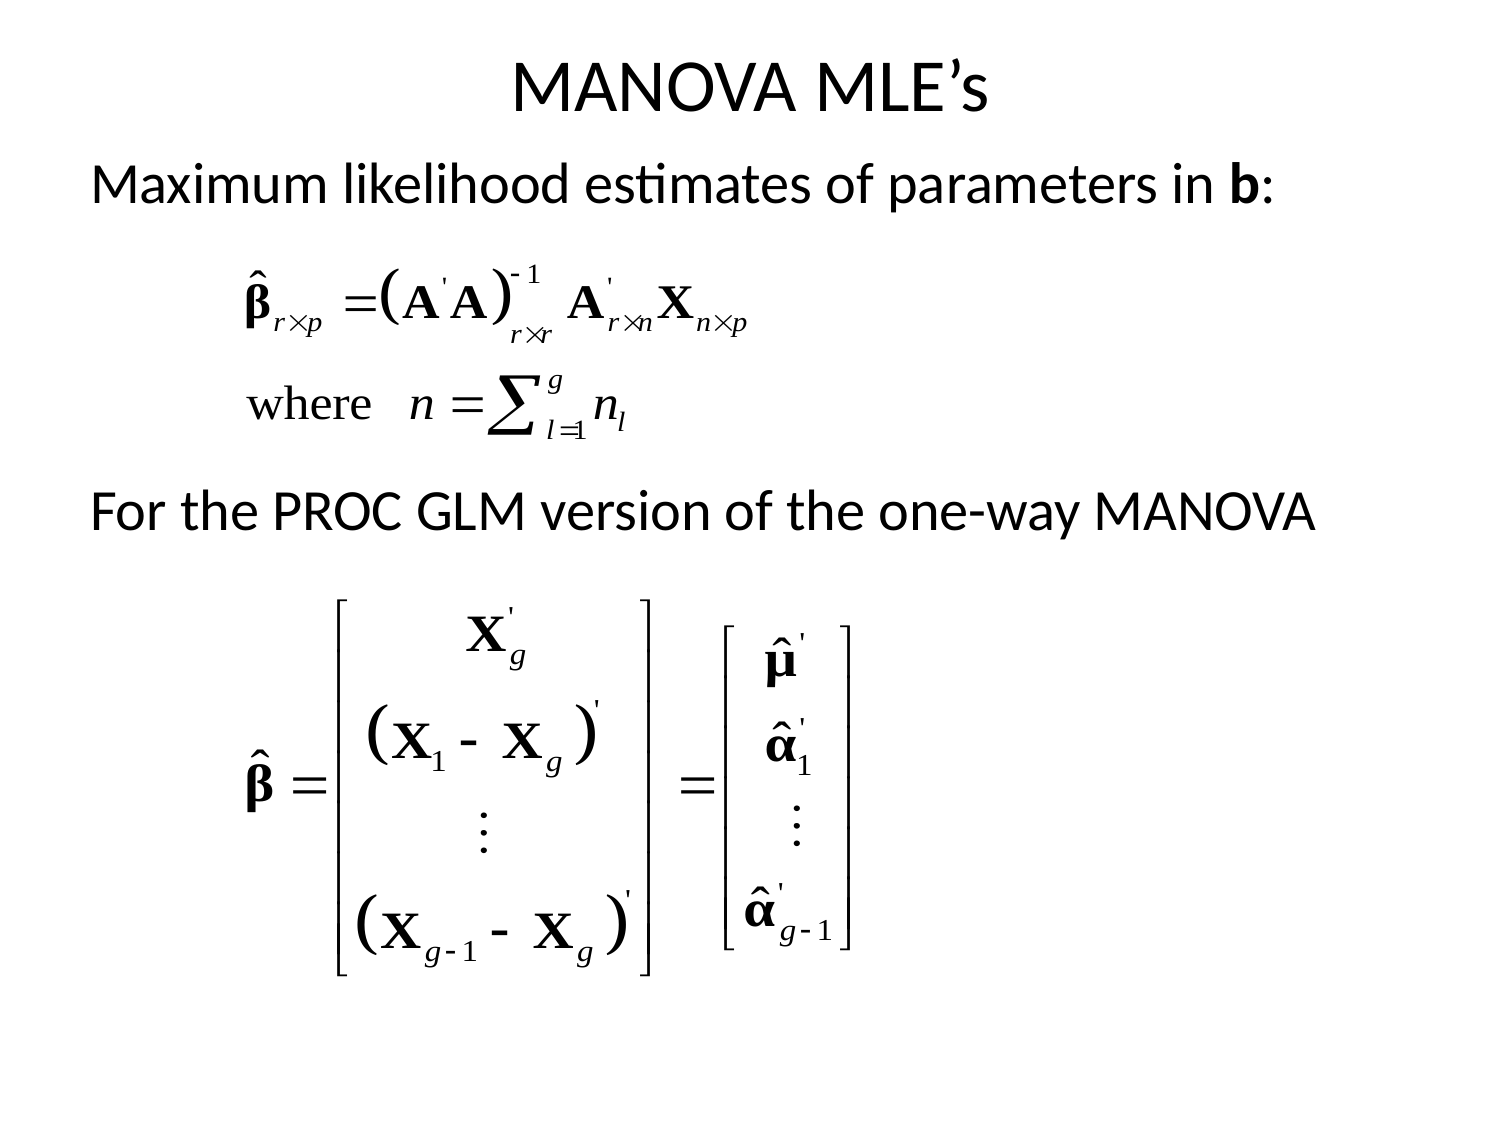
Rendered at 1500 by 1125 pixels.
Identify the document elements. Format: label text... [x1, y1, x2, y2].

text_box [237, 587, 874, 990]
title MANOVA MLE’s [74, 0, 1426, 137]
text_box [237, 249, 759, 452]
list Maximum likelihood estimates of parameters in b: For the PROC GLM version of the one-way MANOVA [74, 137, 1426, 1051]
